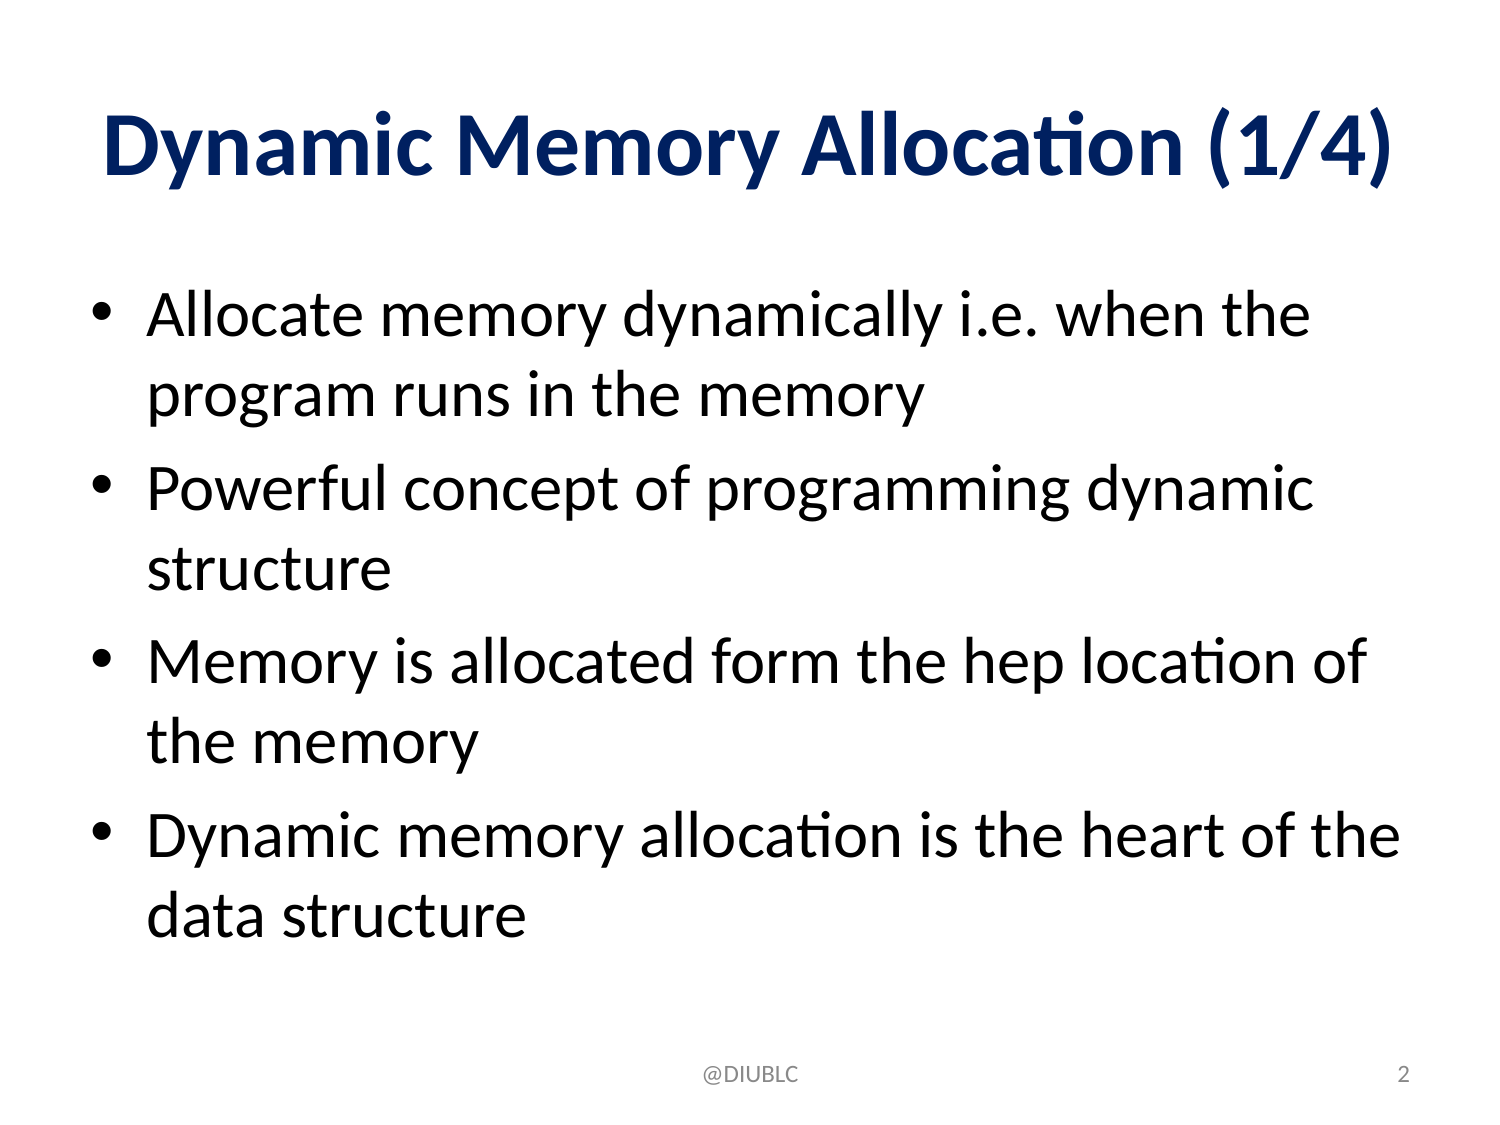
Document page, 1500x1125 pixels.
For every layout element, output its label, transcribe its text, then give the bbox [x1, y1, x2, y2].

text_box ‹#› [1074, 1042, 1425, 1103]
title Dynamic Memory Allocation (1/4) [75, 45, 1425, 233]
list Allocate memory dynamically i.e. when the program runs in the memory Powerful concept of programming dynamic structure Memory is allocated form the hep location of the memory Dynamic memory allocation is the heart of the data structure [75, 262, 1425, 1005]
text_box @DIUBLC [512, 1042, 988, 1103]
